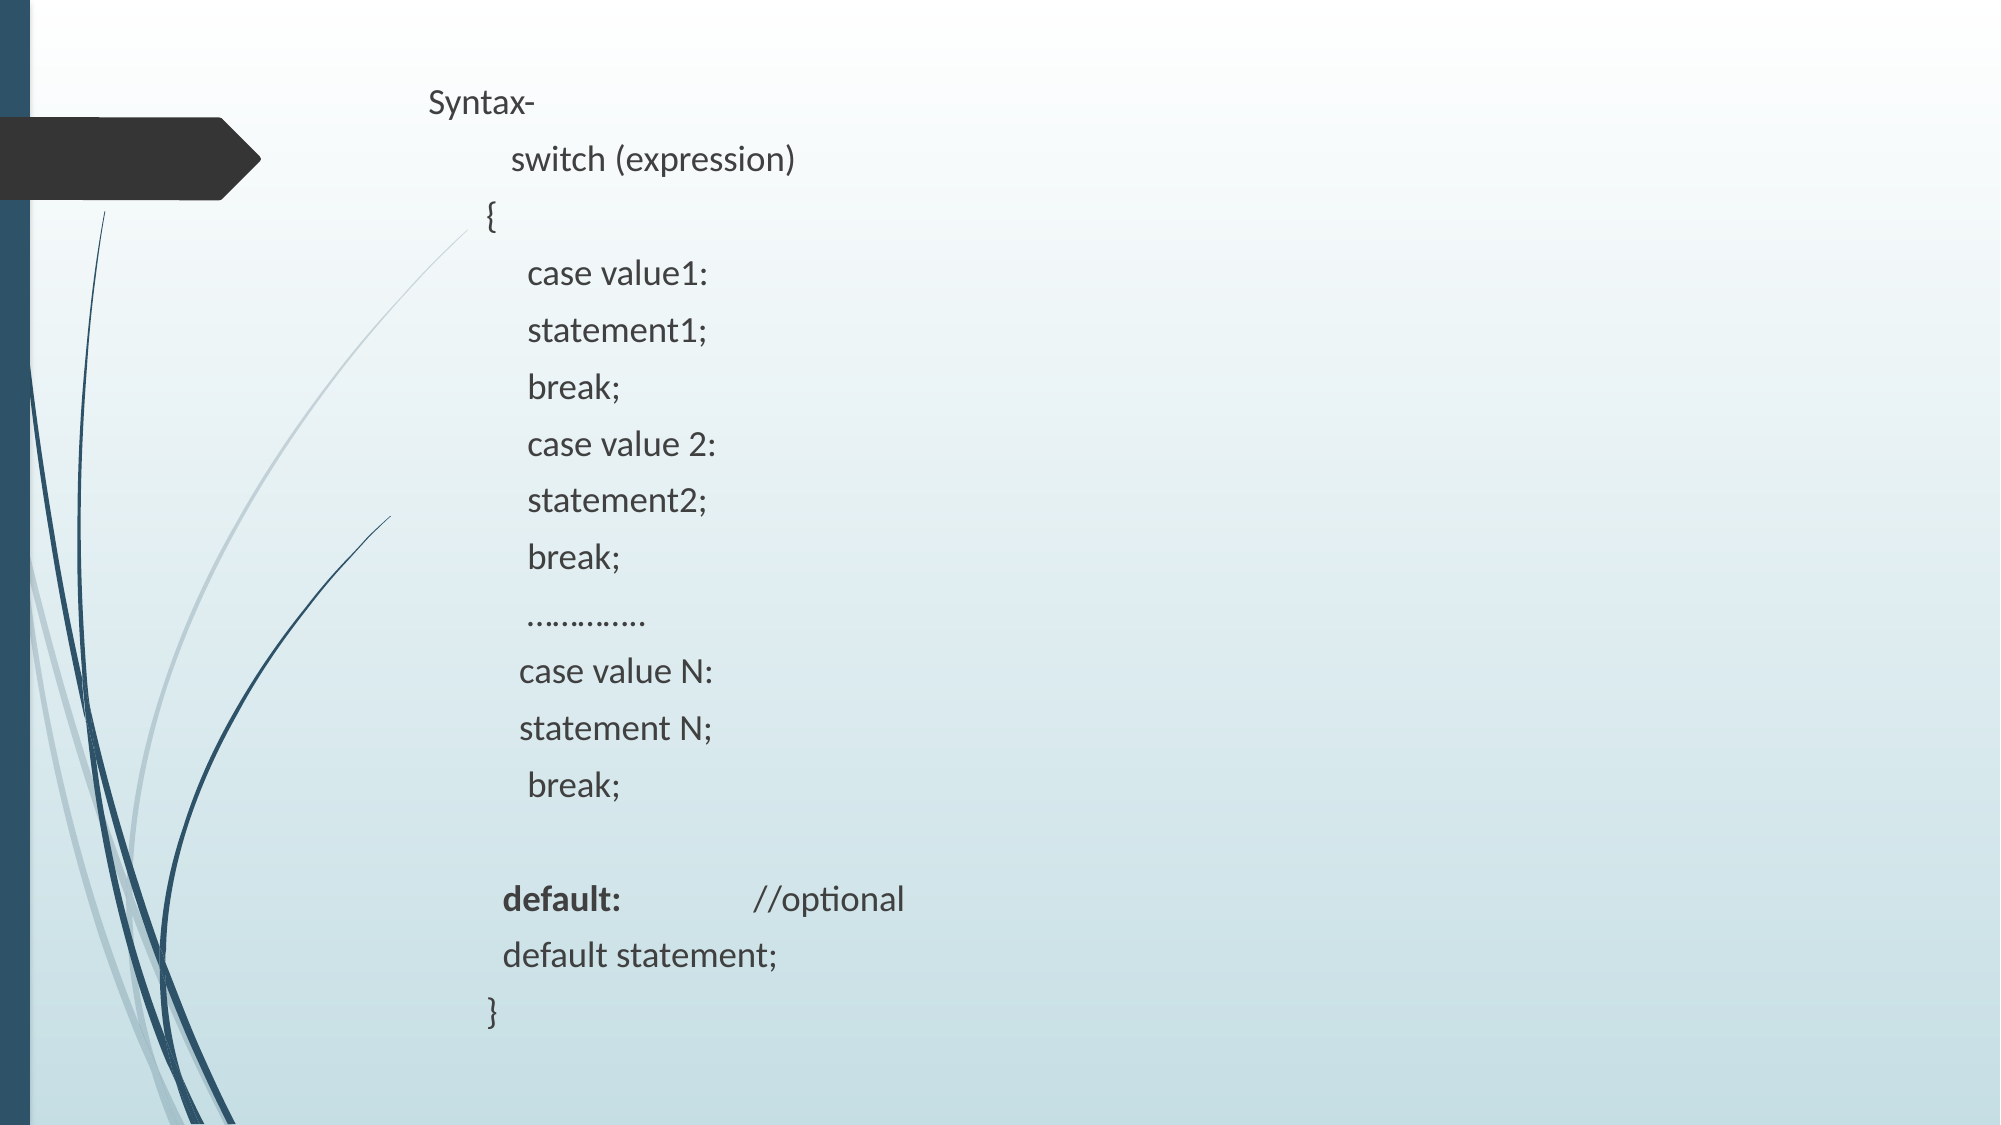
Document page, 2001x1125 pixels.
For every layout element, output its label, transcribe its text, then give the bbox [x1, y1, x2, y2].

list Syntax- switch (expression) { case value1: statement1; break; case value 2: statement2; break; ………….. case value N: statement N; break; default: //optional default statement; } [413, 70, 1876, 1043]
